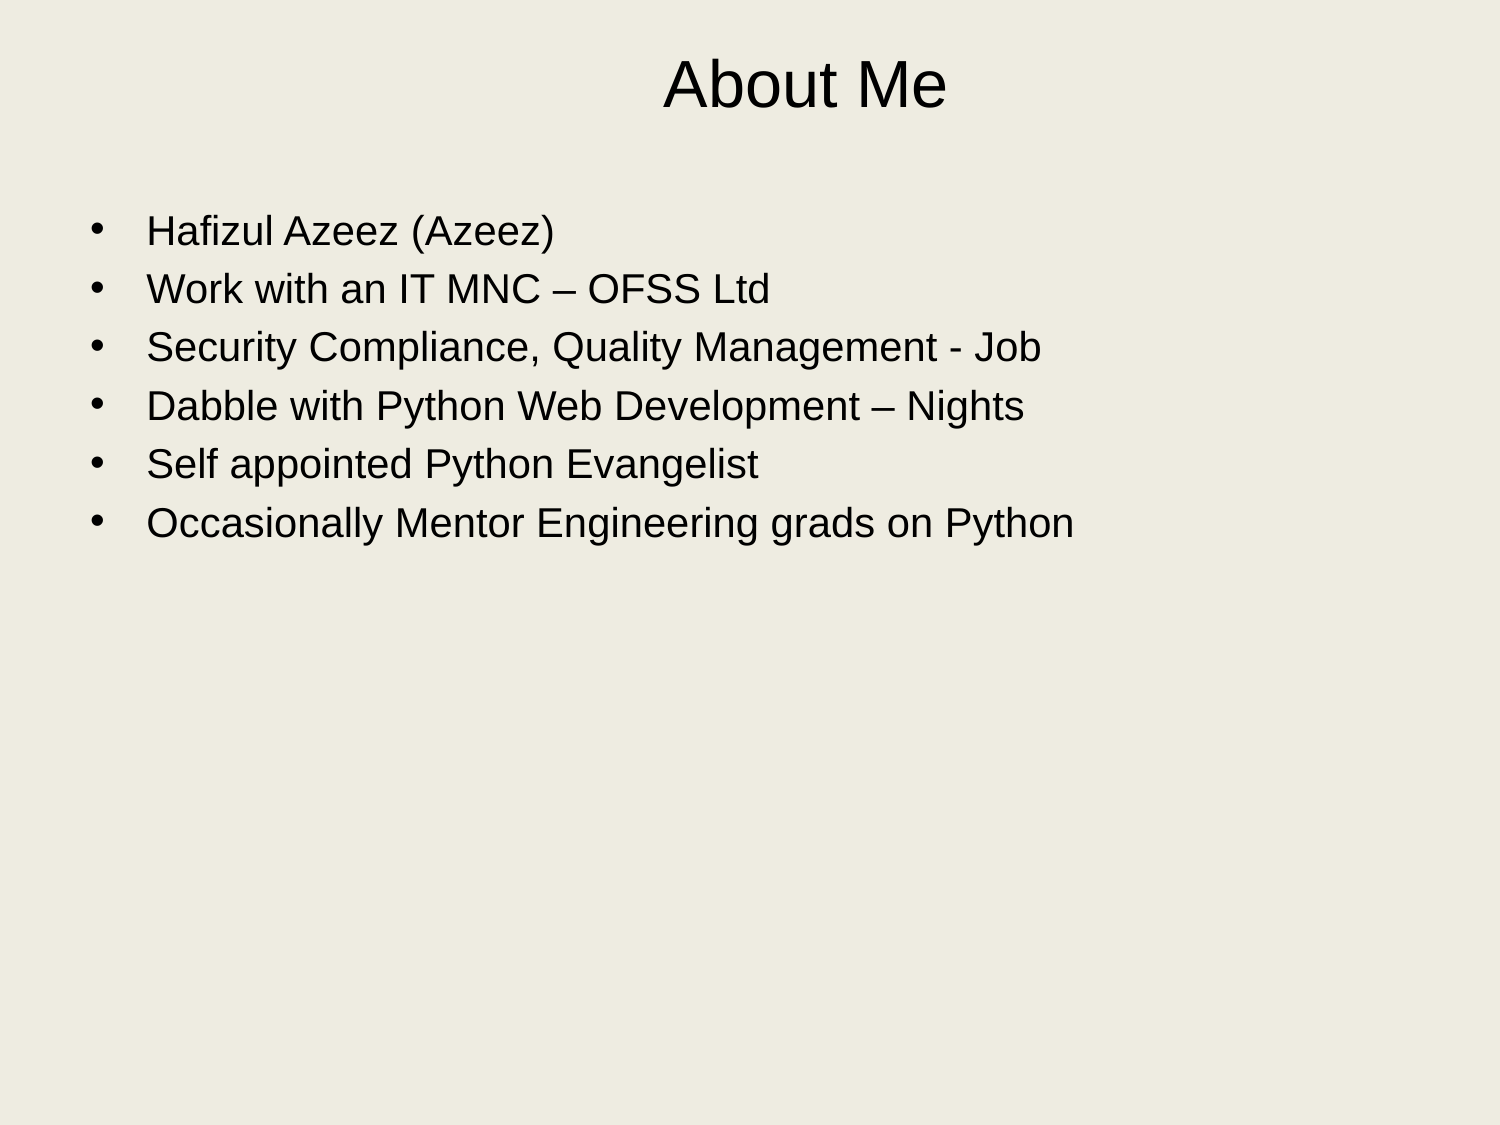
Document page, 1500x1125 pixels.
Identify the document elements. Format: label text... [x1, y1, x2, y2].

title About Me [187, 16, 1425, 146]
list Hafizul Azeez (Azeez) Work with an IT MNC – OFSS Ltd Security Compliance, Quality Management - Job Dabble with Python Web Development – Nights Self appointed Python Evangelist Occasionally Mentor Engineering grads on Python [75, 195, 1425, 1005]
